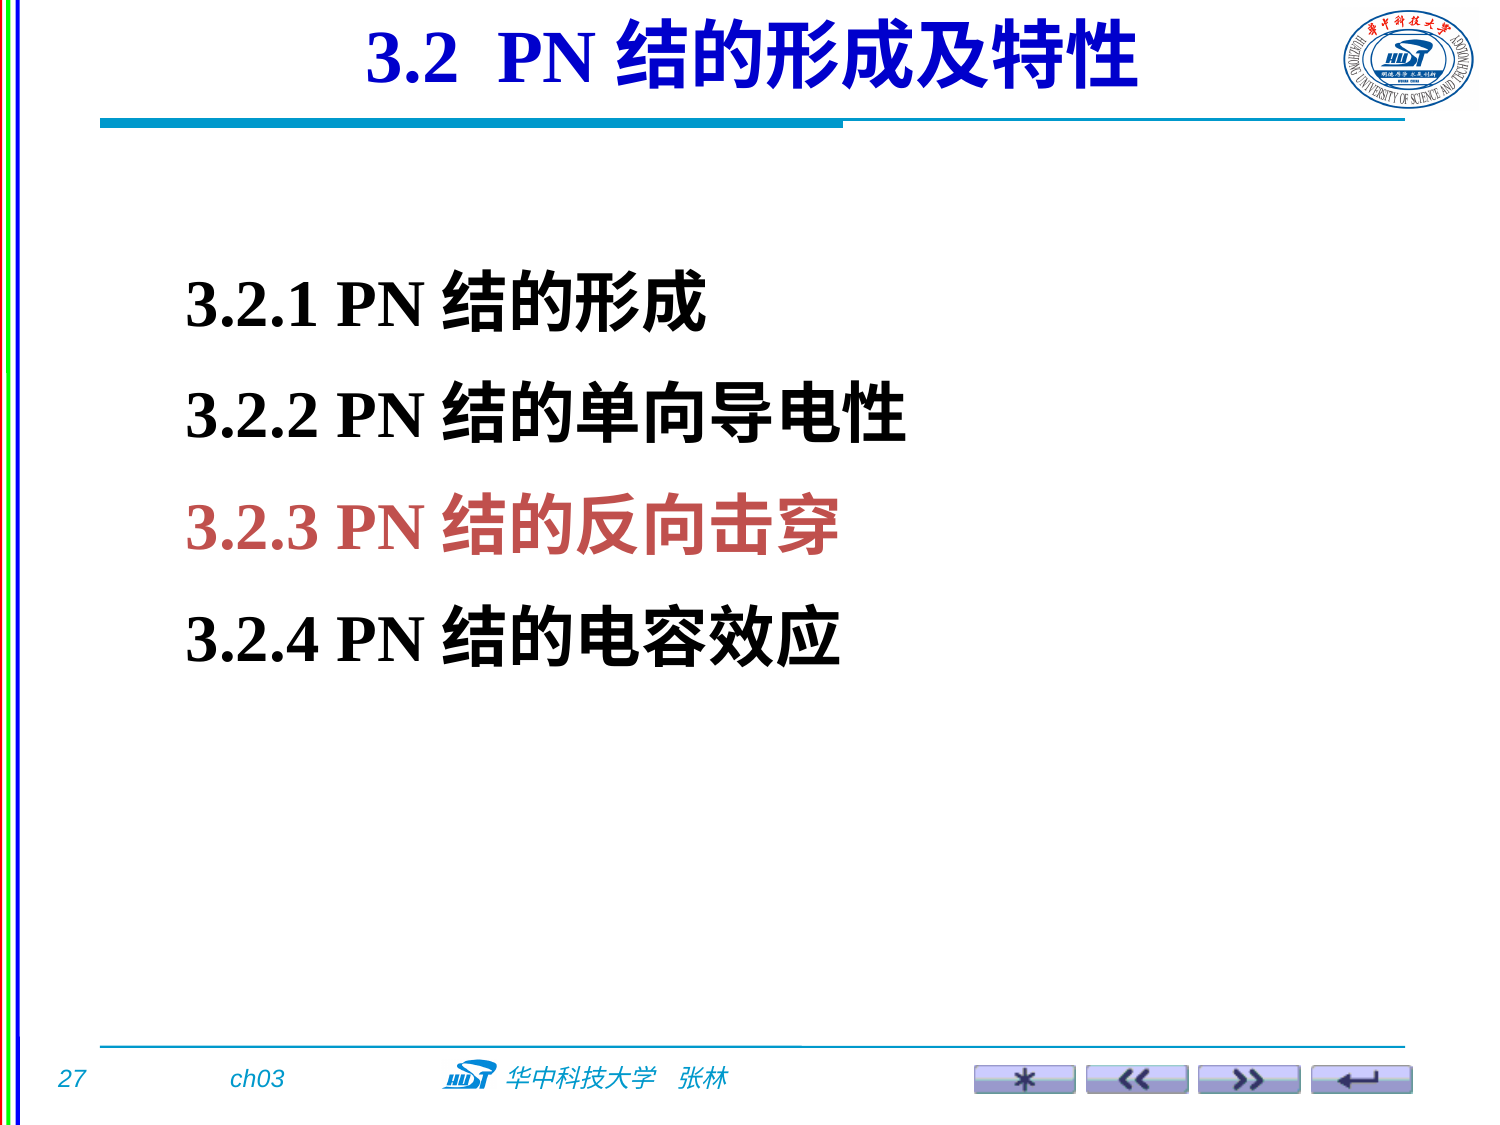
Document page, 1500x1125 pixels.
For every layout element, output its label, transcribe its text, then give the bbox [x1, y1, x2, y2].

picture [974, 1065, 1076, 1094]
text_box 3.2.1 PN结的形成 3.2.2 PN结的单向导电性 3.2.3 PN结的反向击穿 3.2.4 PN结的电容效应 [171, 219, 1299, 683]
picture [1340, 7, 1479, 111]
text_box 3.2 PN结的形成及特性 [253, 0, 1252, 105]
picture [1198, 1065, 1301, 1094]
picture [1311, 1065, 1413, 1094]
picture [441, 1059, 497, 1089]
picture [1086, 1065, 1189, 1094]
